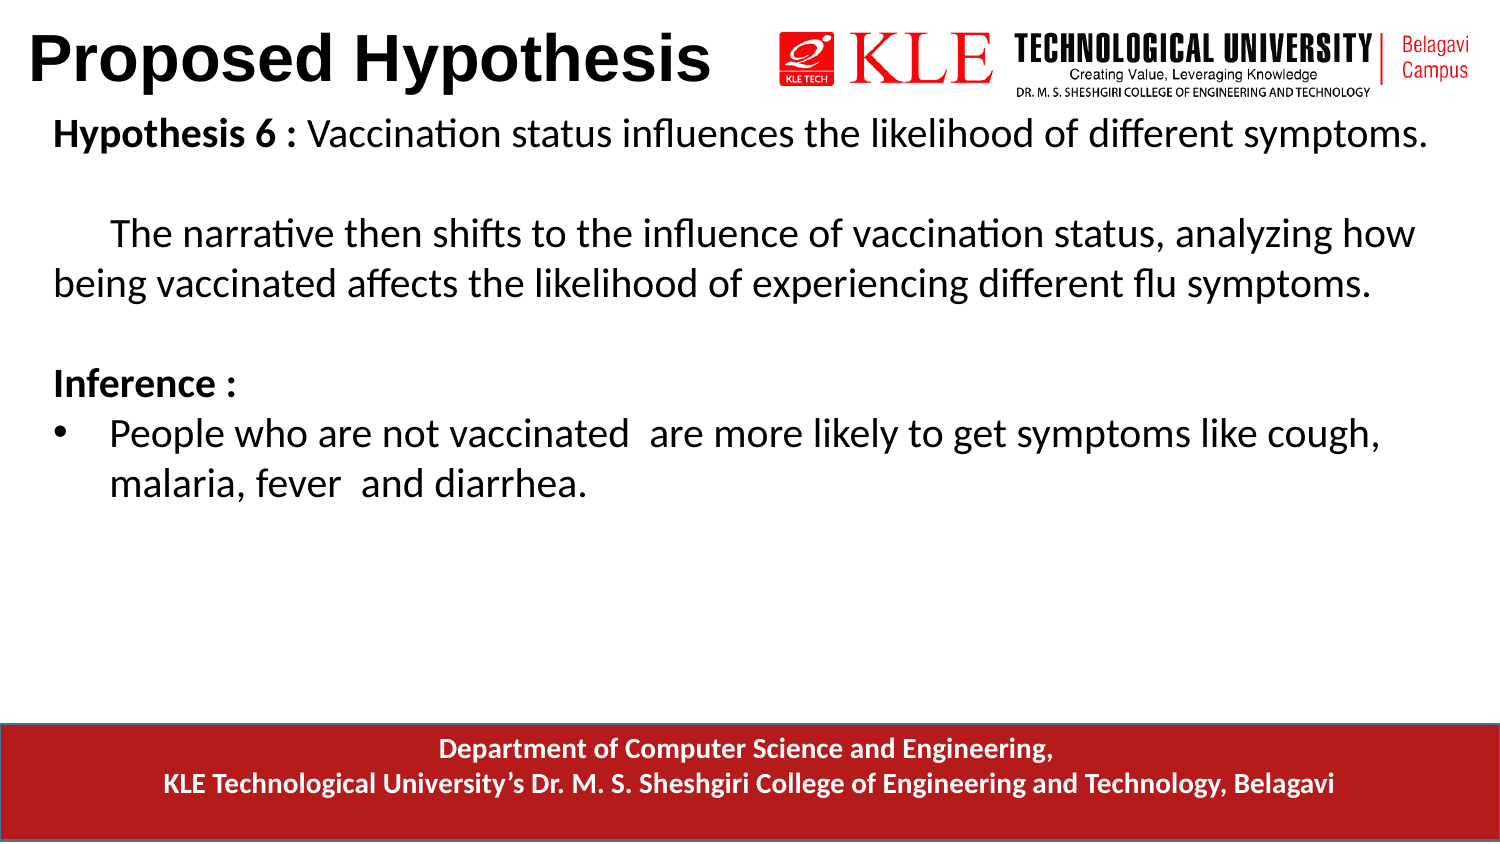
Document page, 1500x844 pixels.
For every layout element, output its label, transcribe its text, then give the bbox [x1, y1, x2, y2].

text_box Department of Computer Science and Engineering, KLE Technological University’s Dr. M. S. Sheshgiri College of Engineering and Technology, Belagavi [0, 723, 1500, 841]
picture [775, 24, 1478, 104]
text_box Hypothesis 6 : Vaccination status influences the likelihood of different symptoms. The narrative then shifts to the influence of vaccination status, analyzing how being vaccinated affects the likelihood of experiencing different flu symptoms. Inference : People who are not vaccinated are more likely to get symptoms like cough, malaria, fever and diarrhea. [15, 98, 1485, 514]
text_box Proposed Hypothesis [13, 7, 765, 102]
